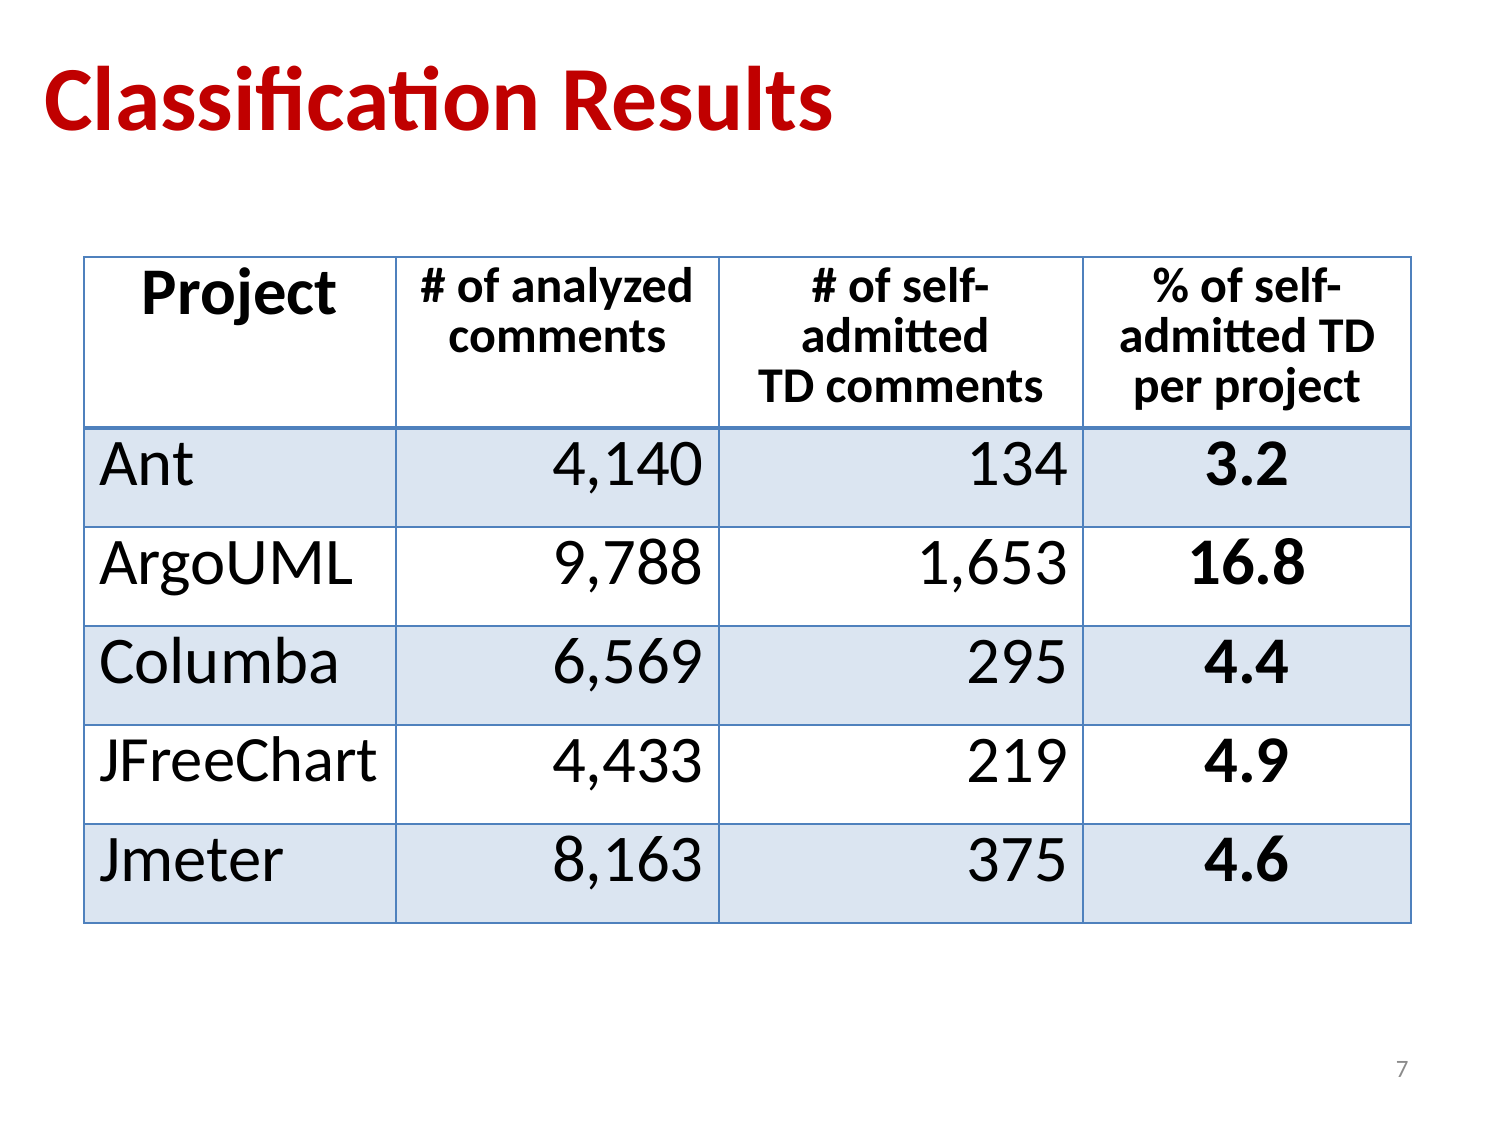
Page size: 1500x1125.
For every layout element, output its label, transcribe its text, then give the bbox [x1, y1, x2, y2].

title Classification Results [29, 0, 1417, 188]
table_cell Ant [85, 430, 395, 526]
table_cell 3.2 [1084, 430, 1410, 526]
table_cell 4,140 [397, 430, 718, 526]
table_header # of analyzed comments [397, 258, 718, 426]
table_cell 9,788 [397, 528, 718, 625]
table_header % of self-admitted TD per project [1084, 258, 1410, 426]
table_cell 295 [720, 627, 1082, 724]
table_cell 6,569 [397, 627, 718, 724]
table_cell 8,163 [397, 825, 718, 922]
table_cell 4.9 [1084, 726, 1410, 823]
table_cell Columba [85, 627, 395, 724]
slide_number 7 [1073, 1037, 1424, 1098]
table_cell 134 [720, 430, 1082, 526]
table_cell 4.4 [1084, 627, 1410, 724]
table_cell 1,653 [720, 528, 1082, 625]
table_cell 219 [720, 726, 1082, 823]
table_cell Jmeter [85, 825, 395, 922]
table_header # of self-admitted TD comments [720, 258, 1082, 426]
table_header Project [85, 258, 395, 426]
table_cell 4,433 [397, 726, 718, 823]
table_cell 375 [720, 825, 1082, 922]
table_cell JFreeChart [85, 726, 395, 823]
table_cell 4.6 [1084, 825, 1410, 922]
table_cell 16.8 [1084, 528, 1410, 625]
table_cell ArgoUML [85, 528, 395, 625]
